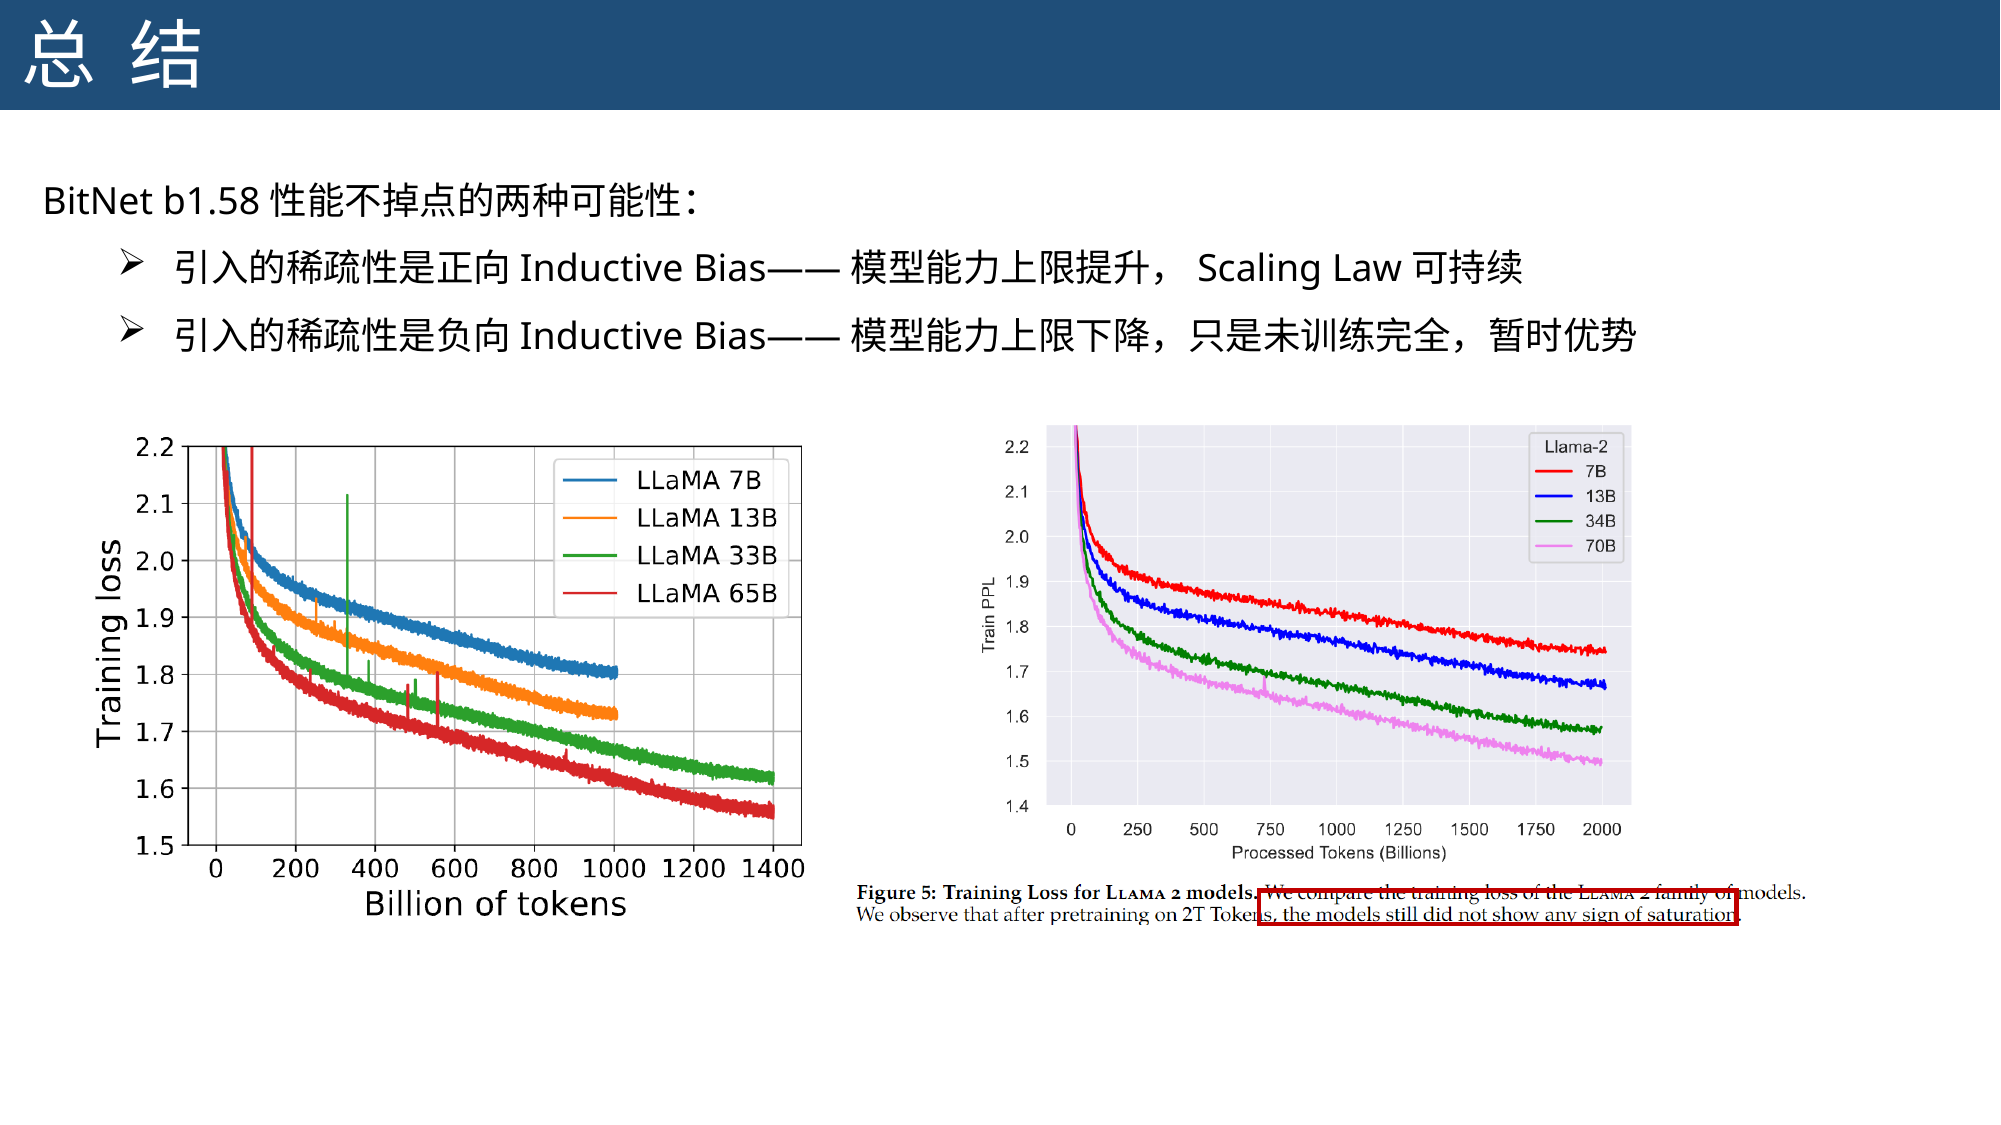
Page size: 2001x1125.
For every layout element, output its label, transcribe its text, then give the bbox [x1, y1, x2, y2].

picture [88, 432, 815, 921]
text_box [0, 0, 2000, 111]
text_box BitNet b1.58性能不掉点的两种可能性： 引入的稀疏性是正向Inductive Bias——模型能力上限提升，Scaling Law可持续 引入的稀疏性是负向Inductive Bias——模型能力上限下降，只是未训练完全，暂时优势 [27, 146, 1828, 364]
picture [854, 422, 1813, 925]
text_box 总 结 [6, 0, 220, 105]
